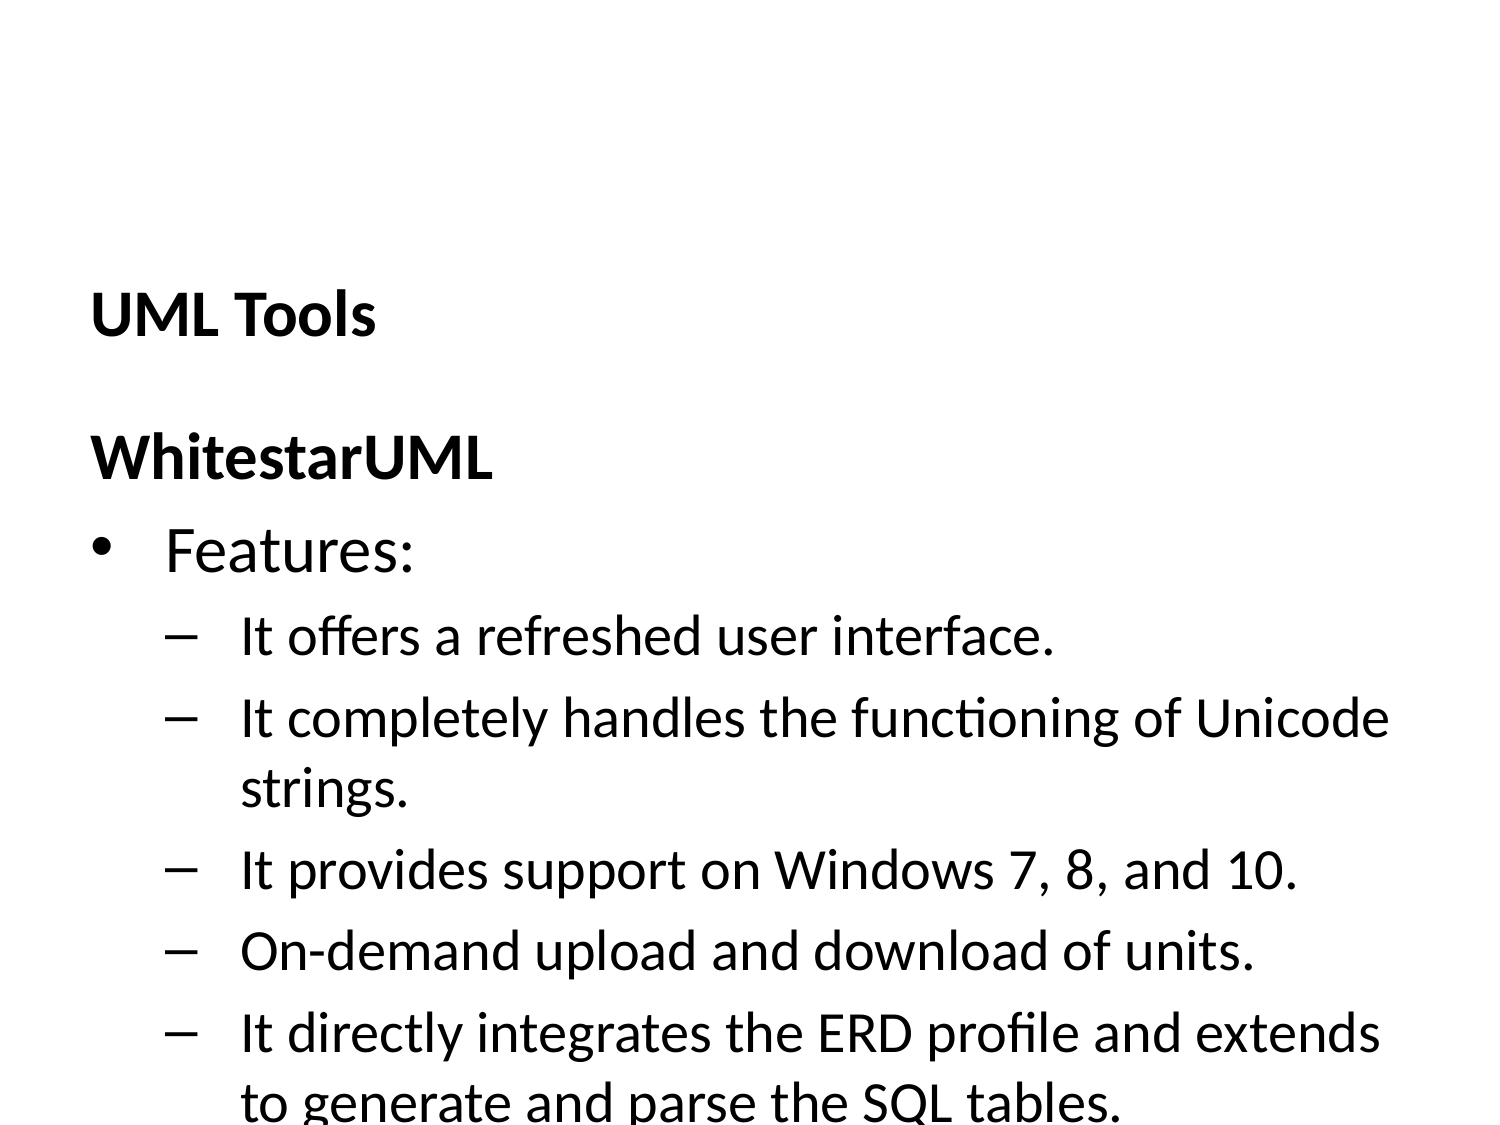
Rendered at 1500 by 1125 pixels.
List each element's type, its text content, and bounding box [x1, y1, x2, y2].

list UML Tools WhitestarUML Features: It offers a refreshed user interface. It completely handles the functioning of Unicode strings. It provides support on Windows 7, 8, and 10. On-demand upload and download of units. It directly integrates the ERD profile and extends to generate and parse the SQL tables. Download link: http://whitestaruml.sourceforge.net [75, 262, 1425, 1005]
